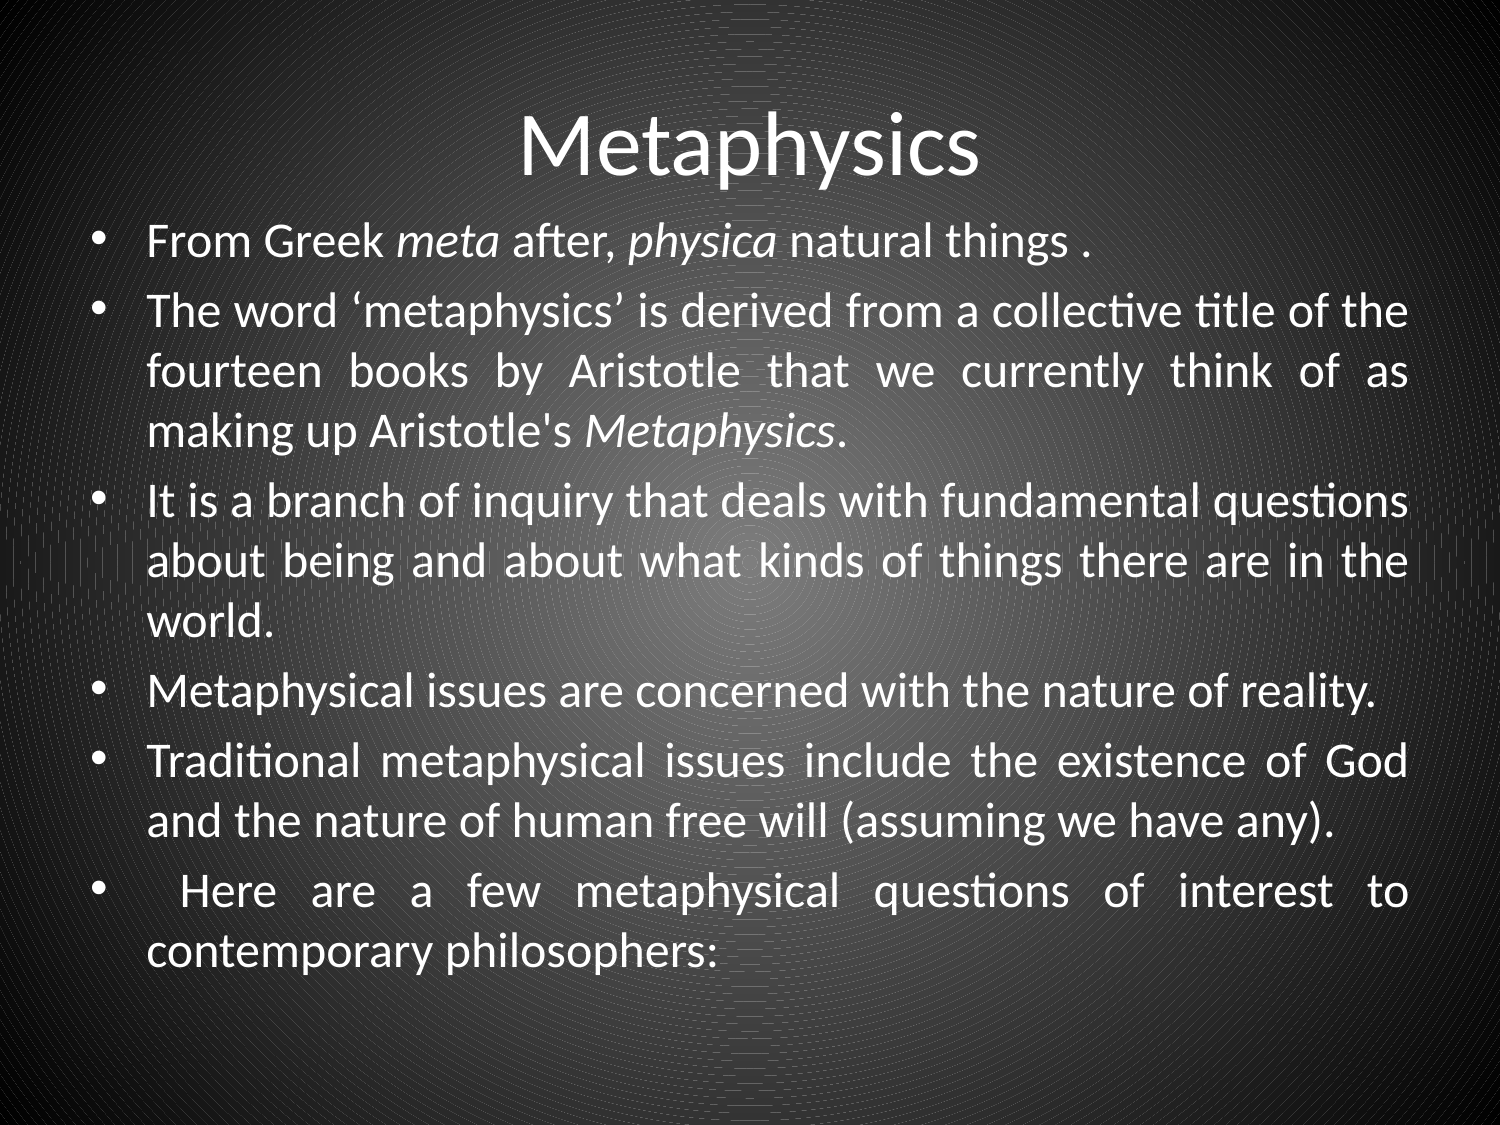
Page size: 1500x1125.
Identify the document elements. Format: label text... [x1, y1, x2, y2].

list From Greek meta after, physica natural things . The word ‘metaphysics’ is derived from a collective title of the fourteen books by Aristotle that we currently think of as making up Aristotle's Metaphysics. It is a branch of inquiry that deals with fundamental questions about being and about what kinds of things there are in the world. Metaphysical issues are concerned with the nature of reality. Traditional metaphysical issues include the existence of God and the nature of human free will (assuming we have any). Here are a few metaphysical questions of interest to contemporary philosophers: [75, 200, 1425, 1005]
title Metaphysics [75, 45, 1425, 200]
